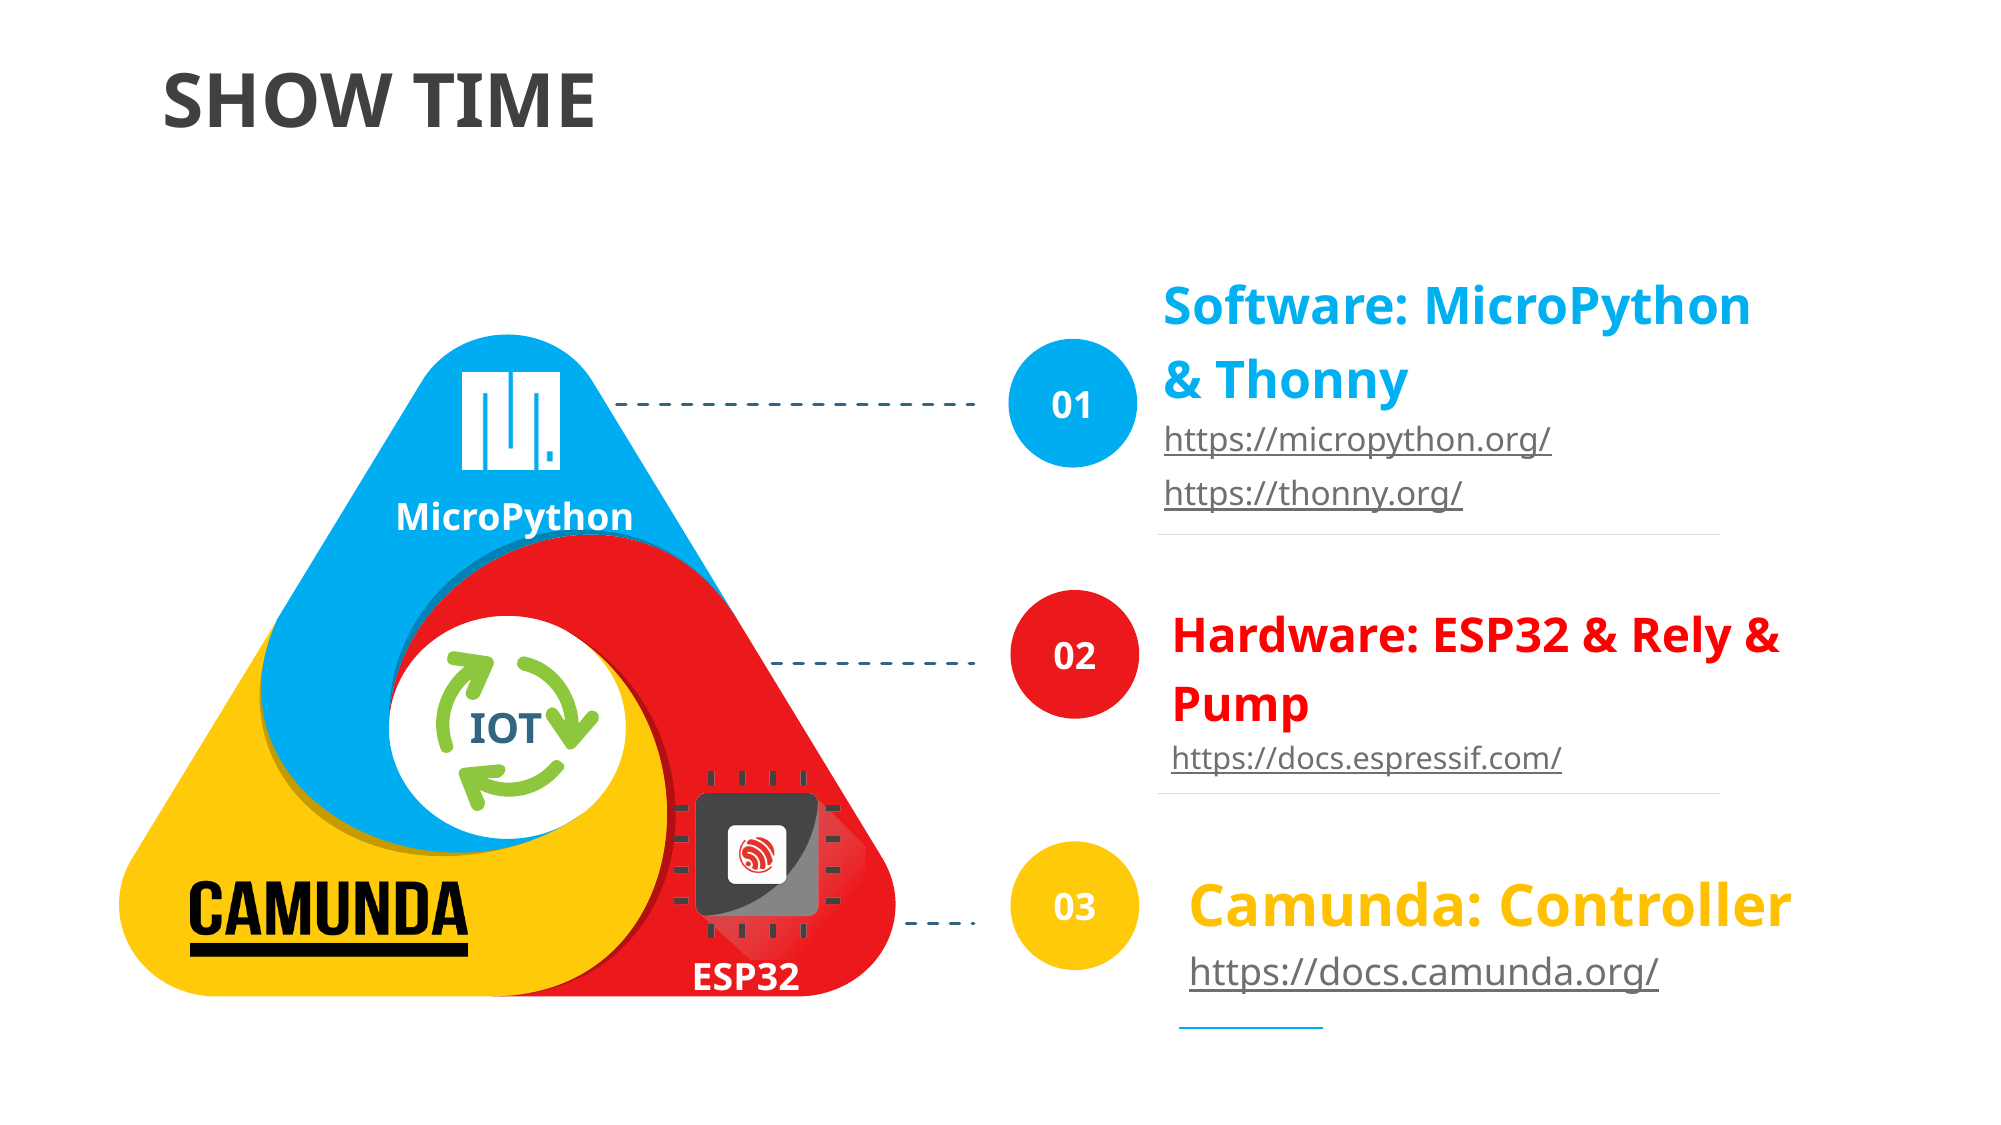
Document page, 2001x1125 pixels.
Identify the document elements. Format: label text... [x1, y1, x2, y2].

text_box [119, 334, 896, 997]
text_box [1008, 257, 1804, 521]
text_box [1157, 533, 1721, 794]
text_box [428, 651, 600, 813]
title SHOW TIME [162, 62, 868, 177]
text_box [170, 880, 596, 1005]
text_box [1010, 841, 1829, 1010]
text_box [382, 372, 647, 551]
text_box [1010, 589, 1157, 781]
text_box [610, 771, 893, 1028]
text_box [1721, 589, 1804, 781]
